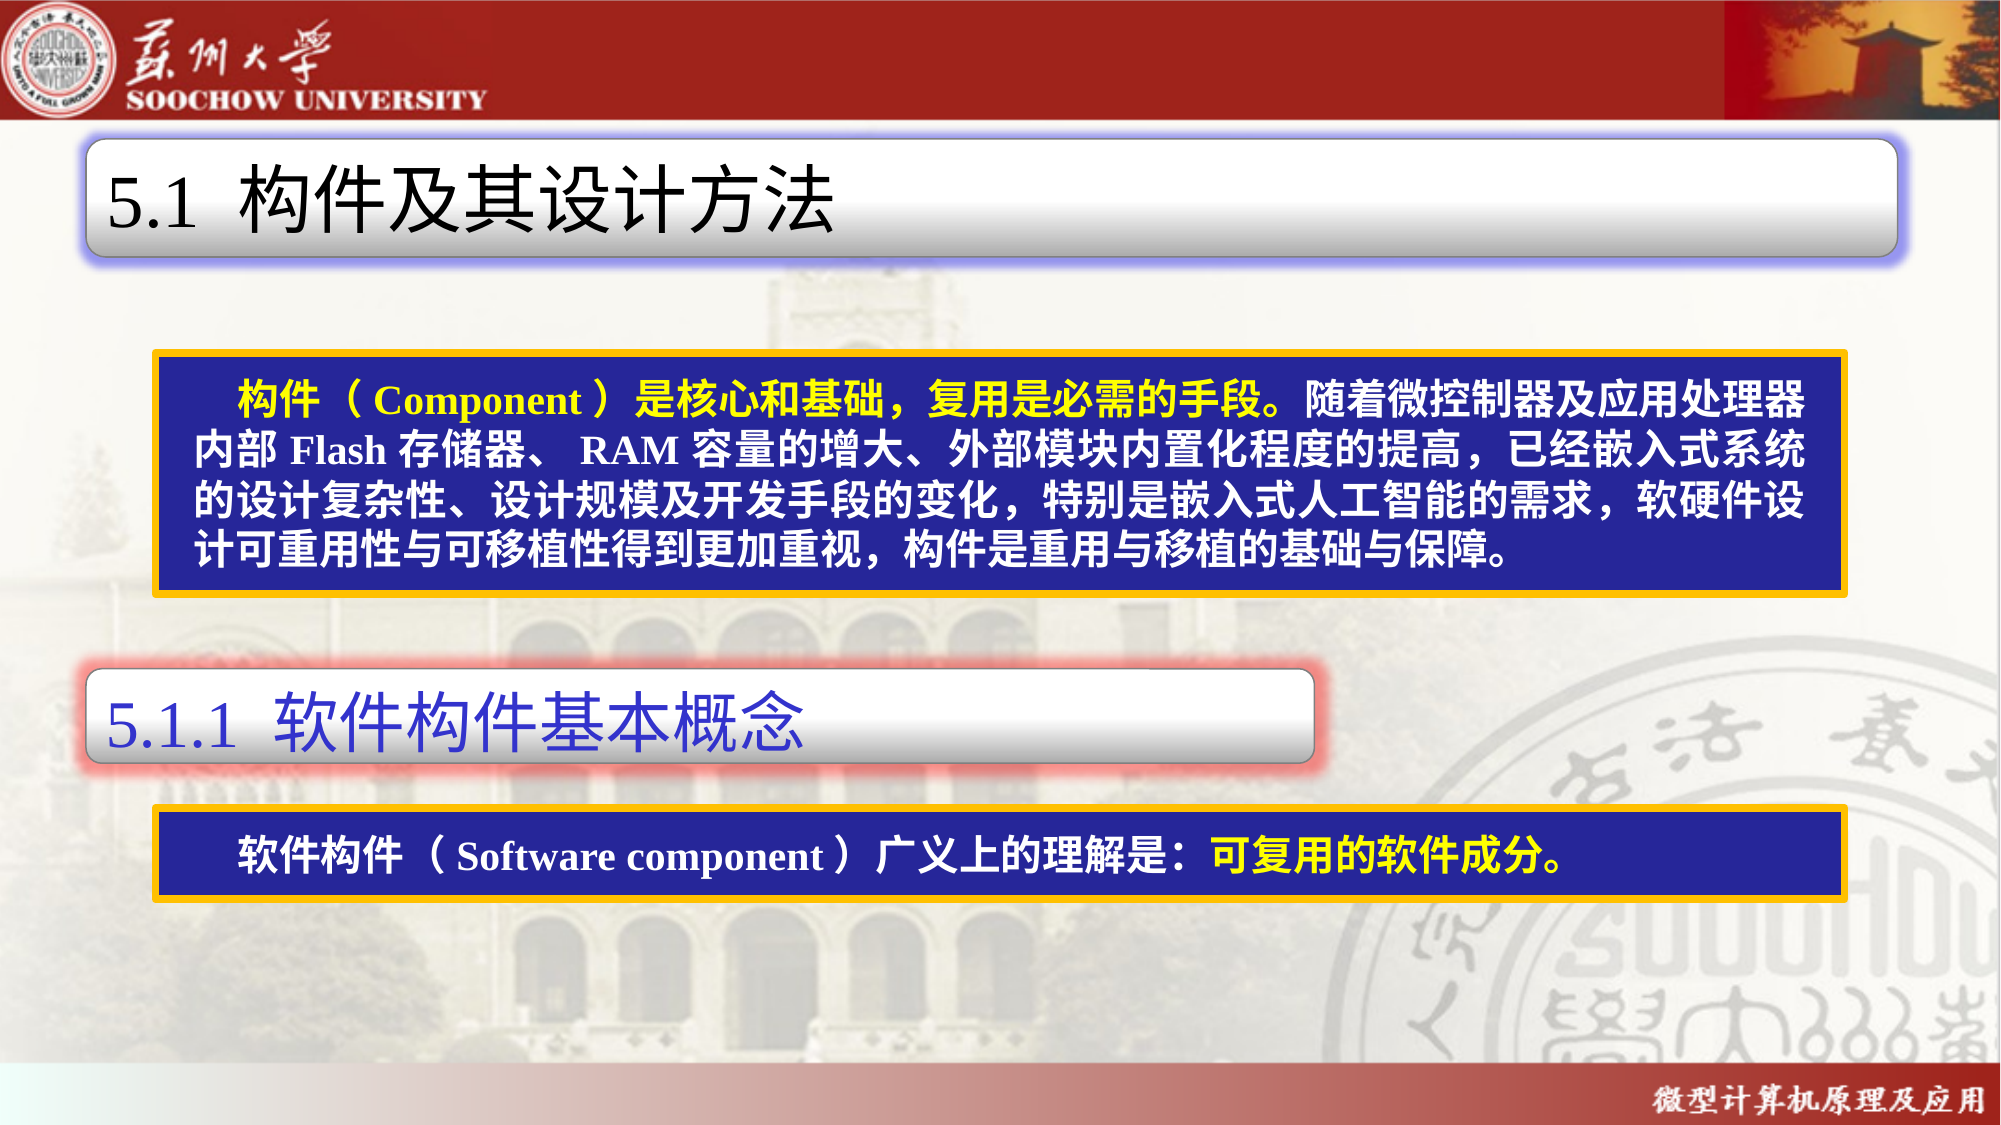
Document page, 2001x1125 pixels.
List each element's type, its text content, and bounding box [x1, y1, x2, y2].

text_box 5.1.1 软件构件基本概念 [85, 668, 1315, 764]
text_box 构件（Component）是核心和基础，复用是必需的手段。随着微控制器及应用处理器内部Flash存储器、RAM容量的增大、外部模块内置化程度的提高，已经嵌入式系统的设计复杂性、设计规模及开发手段的变化，特别是嵌入式人工智能的需求，软硬件设计可重用性与可移植性得到更加重视，构件是重用与移植的基础与保障。 [155, 352, 1845, 594]
text_box 5.1 构件及其设计方法 [85, 138, 1898, 258]
text_box 软件构件（Software component）广义上的理解是：可复用的软件成分。 [155, 807, 1845, 900]
picture [0, 0, 2001, 1125]
